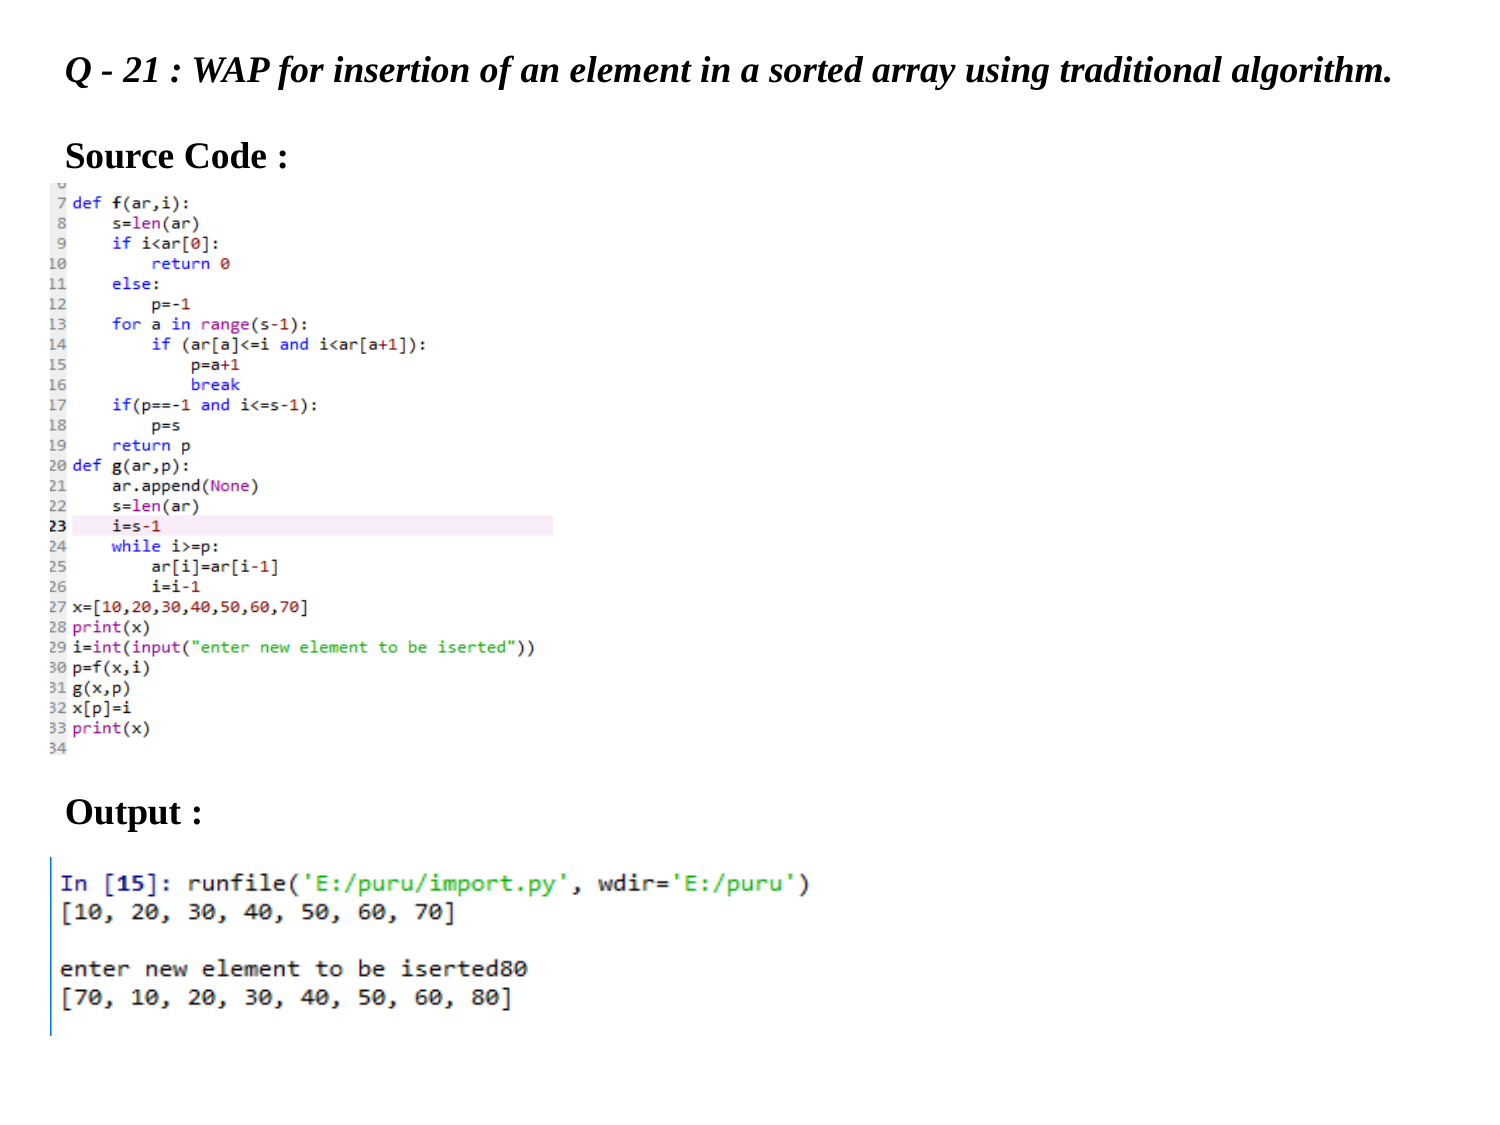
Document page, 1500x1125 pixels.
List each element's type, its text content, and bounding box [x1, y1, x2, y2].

text_box Source Code : [49, 123, 357, 183]
picture [49, 183, 553, 755]
picture [49, 857, 828, 1036]
text_box Q - 21 : WAP for insertion of an element in a sorted array using traditional algorithm. [49, 37, 1413, 143]
text_box Output : [50, 779, 463, 840]
